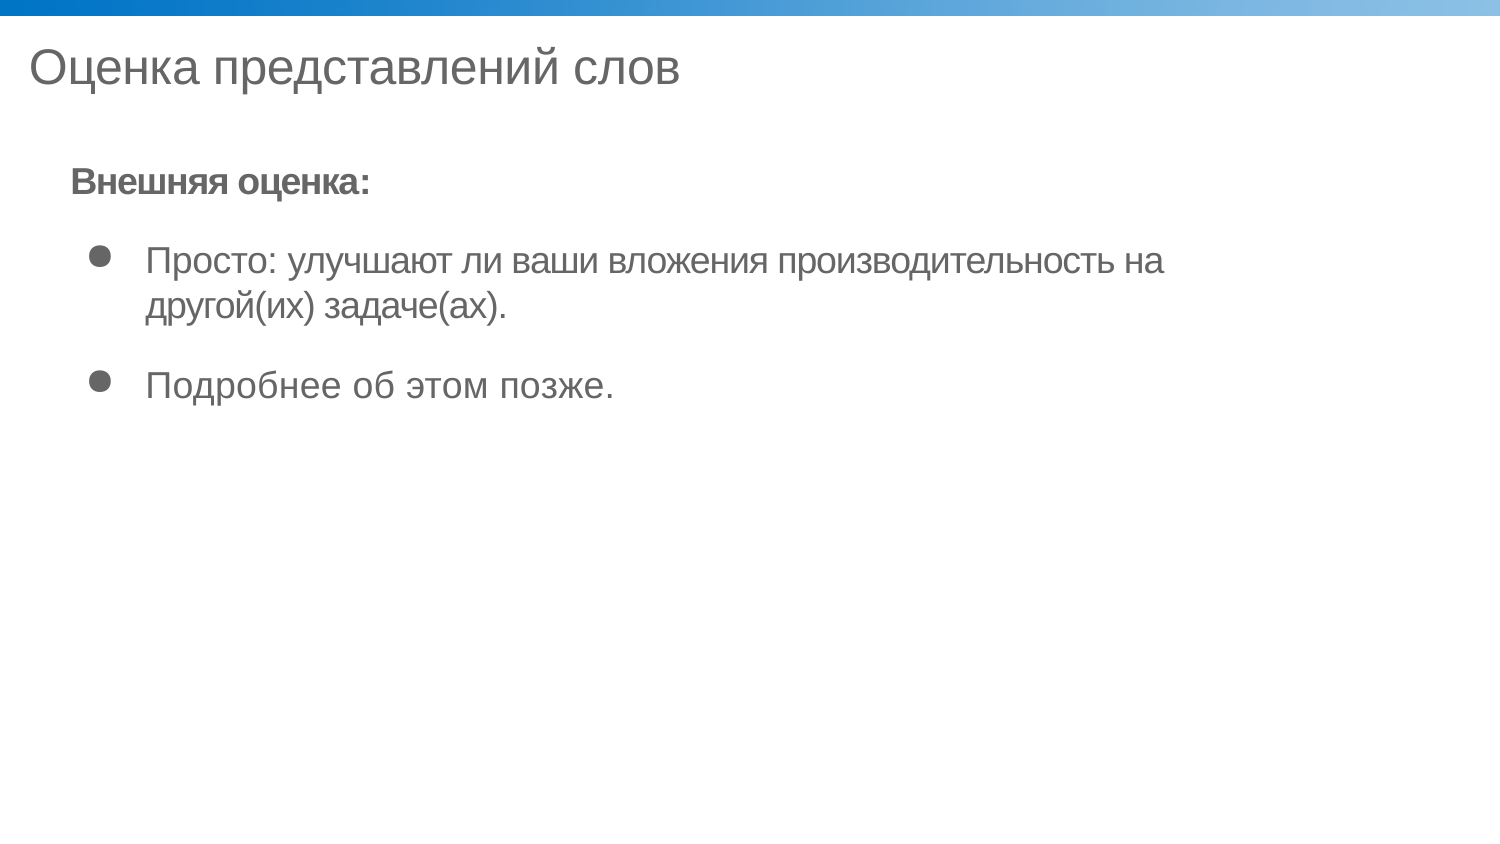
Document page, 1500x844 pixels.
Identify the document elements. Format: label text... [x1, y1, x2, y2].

picture [0, 0, 1500, 16]
text_box Внешняя оценка: Просто: улучшают ли ваши вложения производительность на другой(их) задаче(ах). Подробнее об этом позже. [68, 154, 1267, 407]
title Оценка представлений слов [26, 32, 767, 176]
